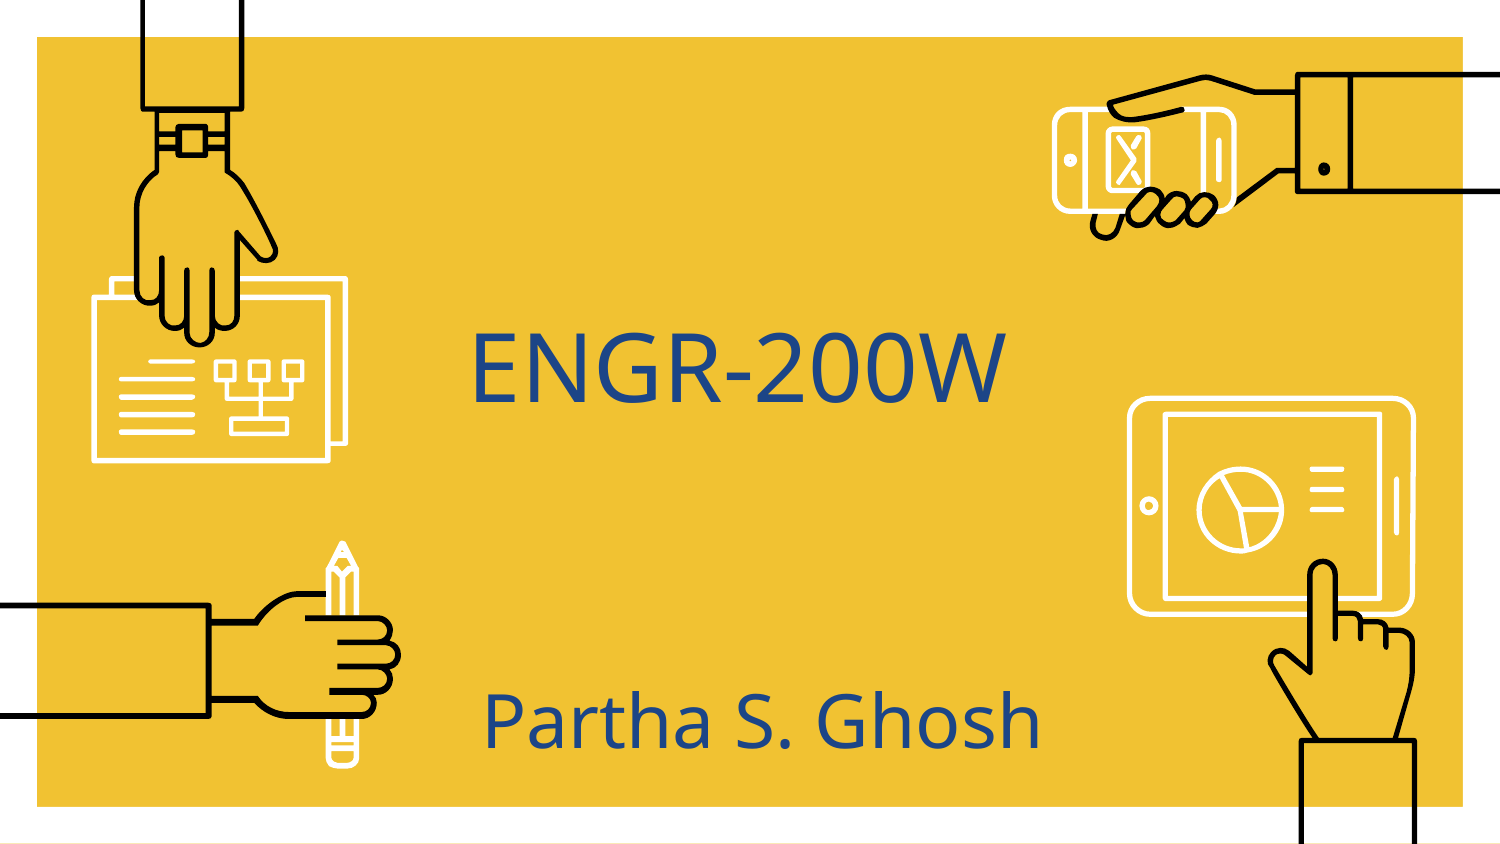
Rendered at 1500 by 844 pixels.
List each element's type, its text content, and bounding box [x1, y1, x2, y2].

title ENGR-200W [348, 326, 1152, 517]
title Partha S. Ghosh [360, 669, 1165, 767]
